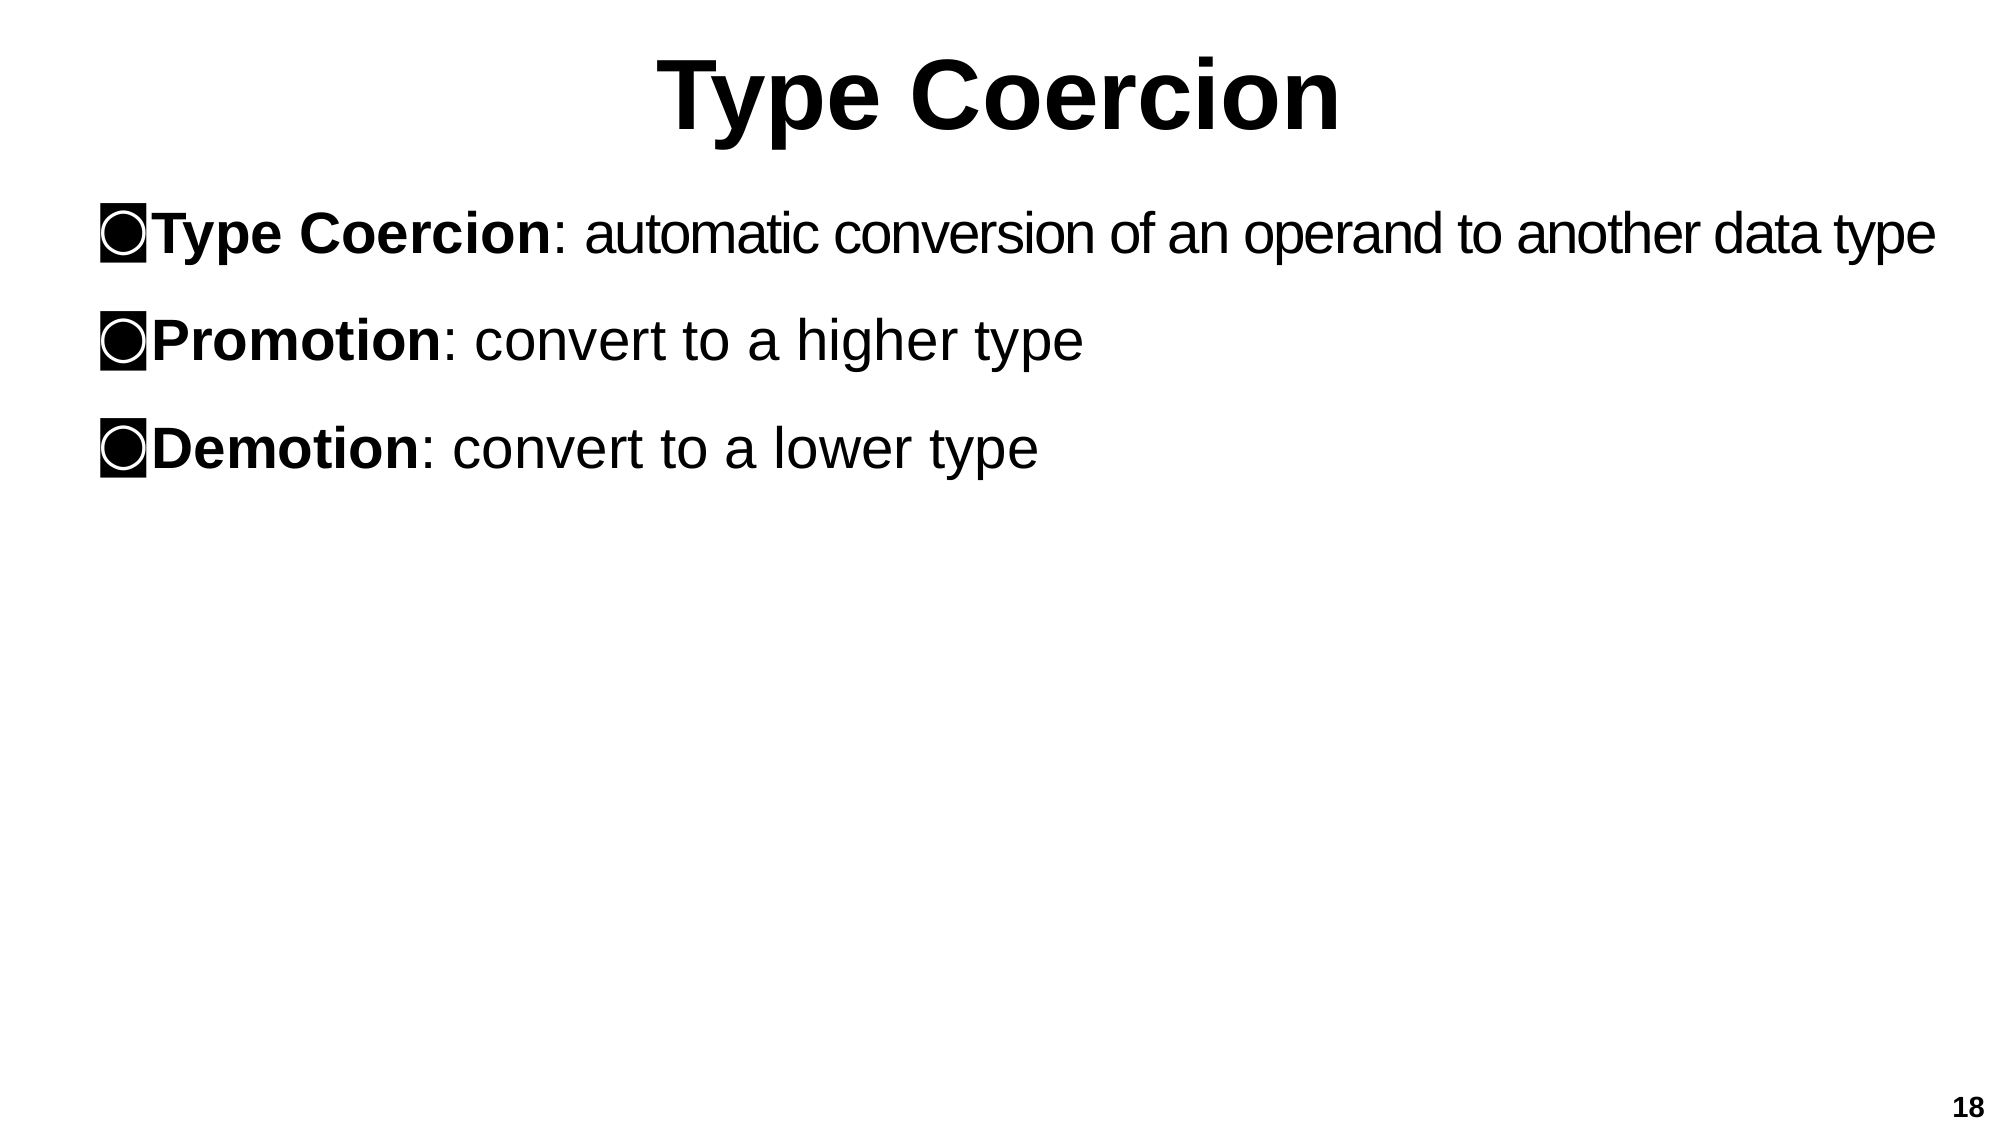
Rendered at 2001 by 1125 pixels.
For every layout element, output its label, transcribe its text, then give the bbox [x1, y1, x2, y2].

slide_number 18 [1909, 1087, 2000, 1125]
title Type Coercion [0, 0, 2000, 180]
list Type Coercion: automatic conversion of an operand to another data type Promotion: convert to a higher type Demotion: convert to a lower type [80, 187, 2000, 1088]
